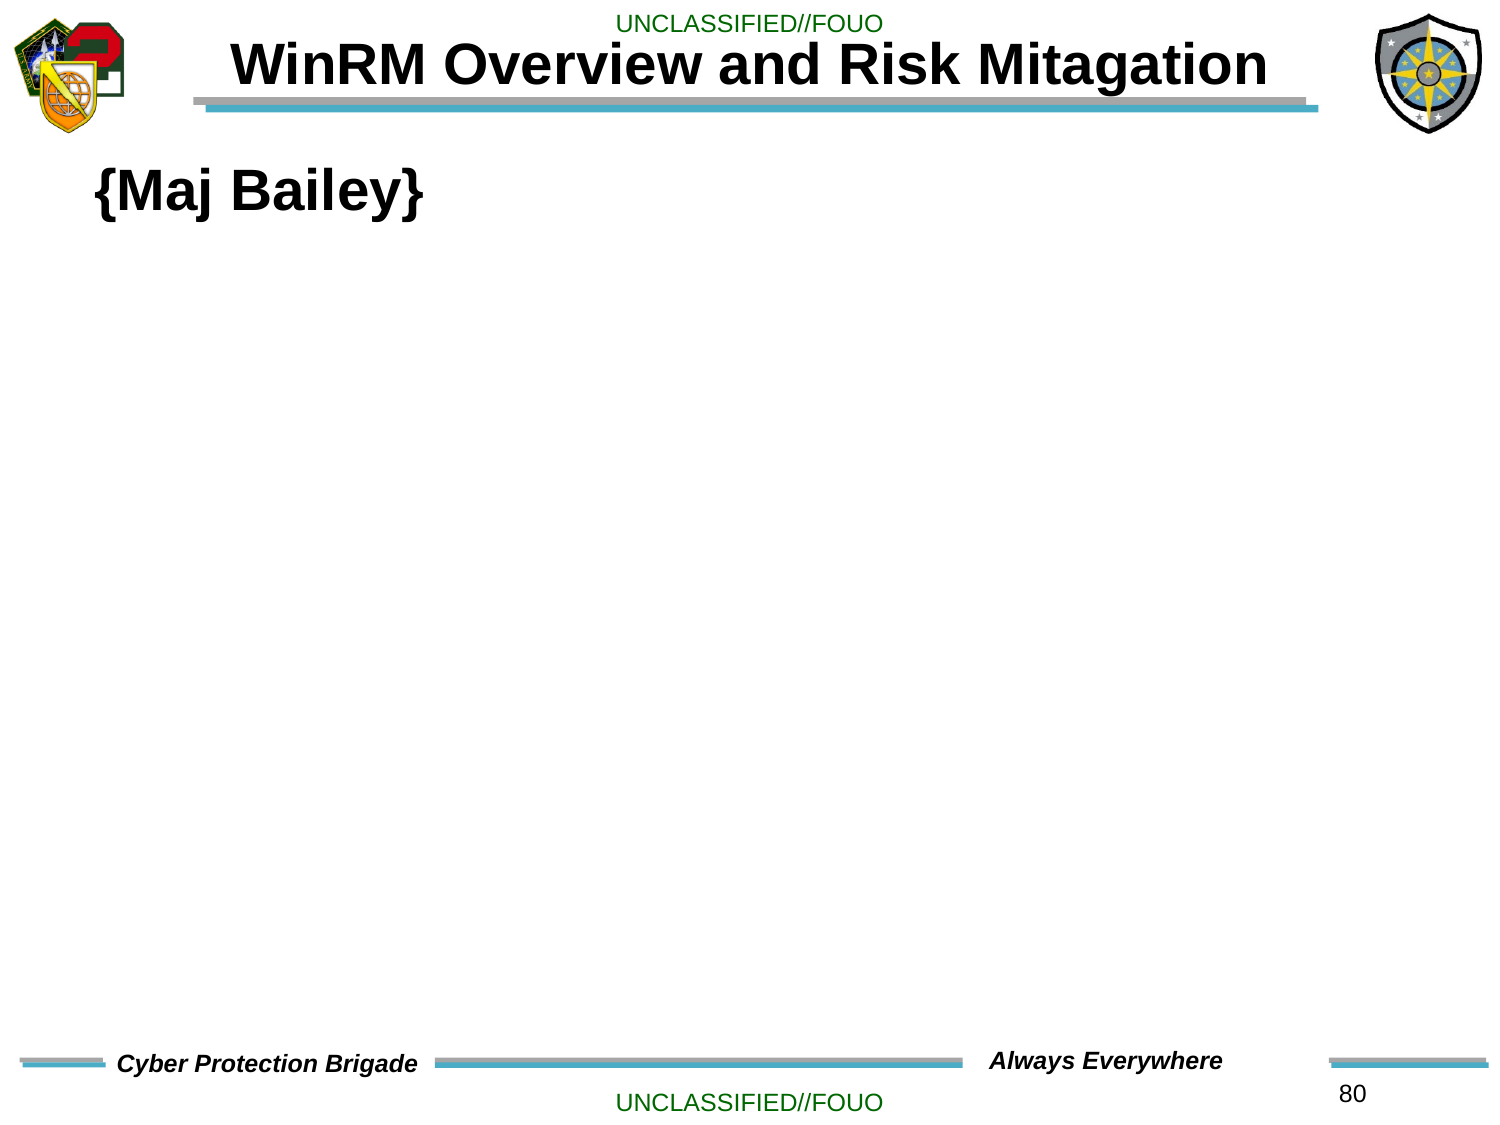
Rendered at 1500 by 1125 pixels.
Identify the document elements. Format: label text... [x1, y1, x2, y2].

title WinRM Overview and Risk Mitagation [103, 18, 1397, 125]
picture [7, 13, 128, 134]
text_box {Maj Bailey} [79, 144, 1397, 580]
picture [1375, 13, 1482, 134]
